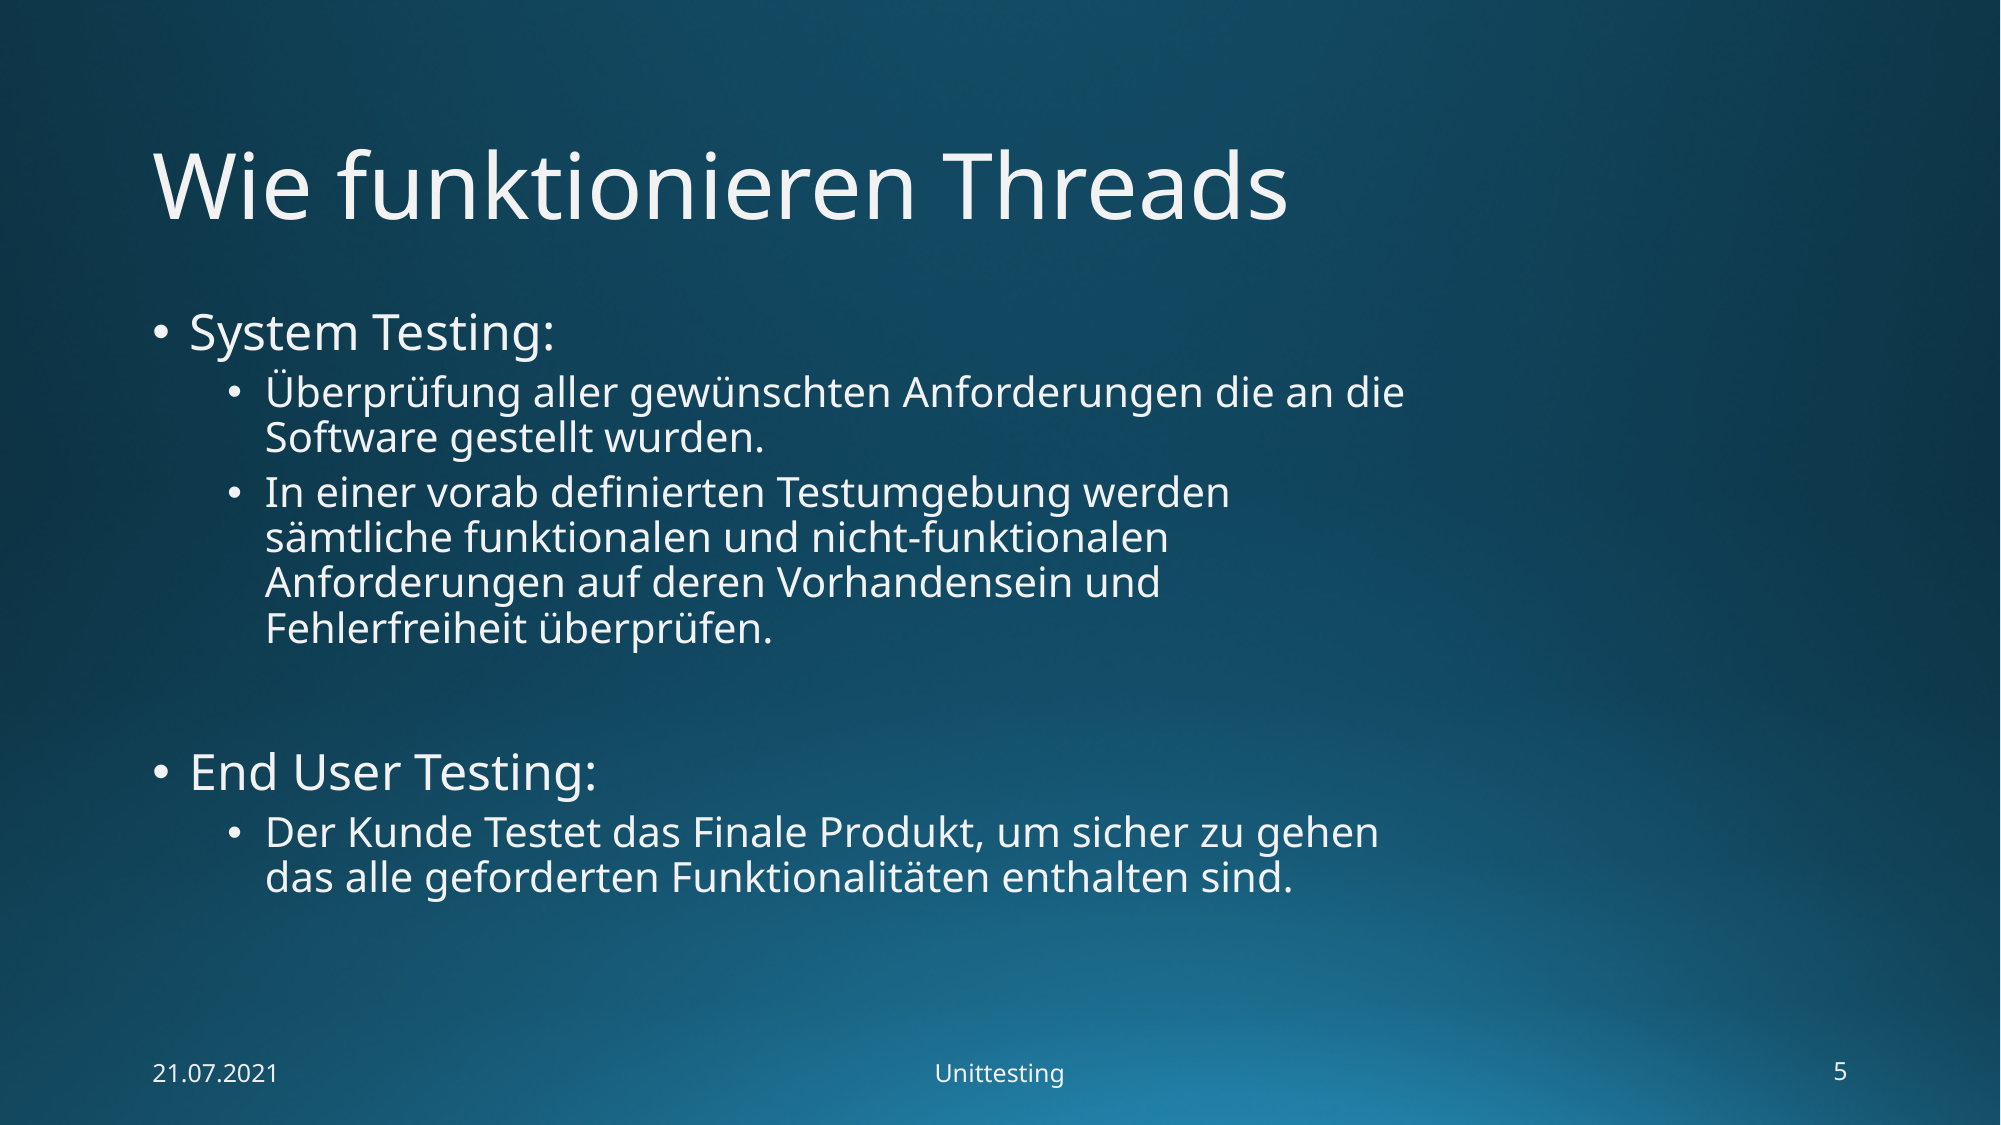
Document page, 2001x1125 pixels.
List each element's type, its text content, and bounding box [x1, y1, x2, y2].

picture [0, 0, 2001, 1125]
slide_number 5 [1412, 1042, 1863, 1103]
footer Unittesting [662, 1042, 1338, 1103]
text_box Wie funktionieren Threads [137, 59, 1443, 247]
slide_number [137, 1042, 588, 1103]
list System Testing: Überprüfung aller gewünschten Anforderungen die an die Software gestellt wurden. In einer vorab definierten Testumgebung werden sämtliche funktionalen und nicht-funktionalen Anforderungen auf deren Vorhandensein und Fehlerfreiheit überprüfen. End User Testing: Der Kunde Testet das Finale Produkt, um sicher zu gehen das alle geforderten Funktionalitäten enthalten sind. [137, 299, 1443, 1014]
